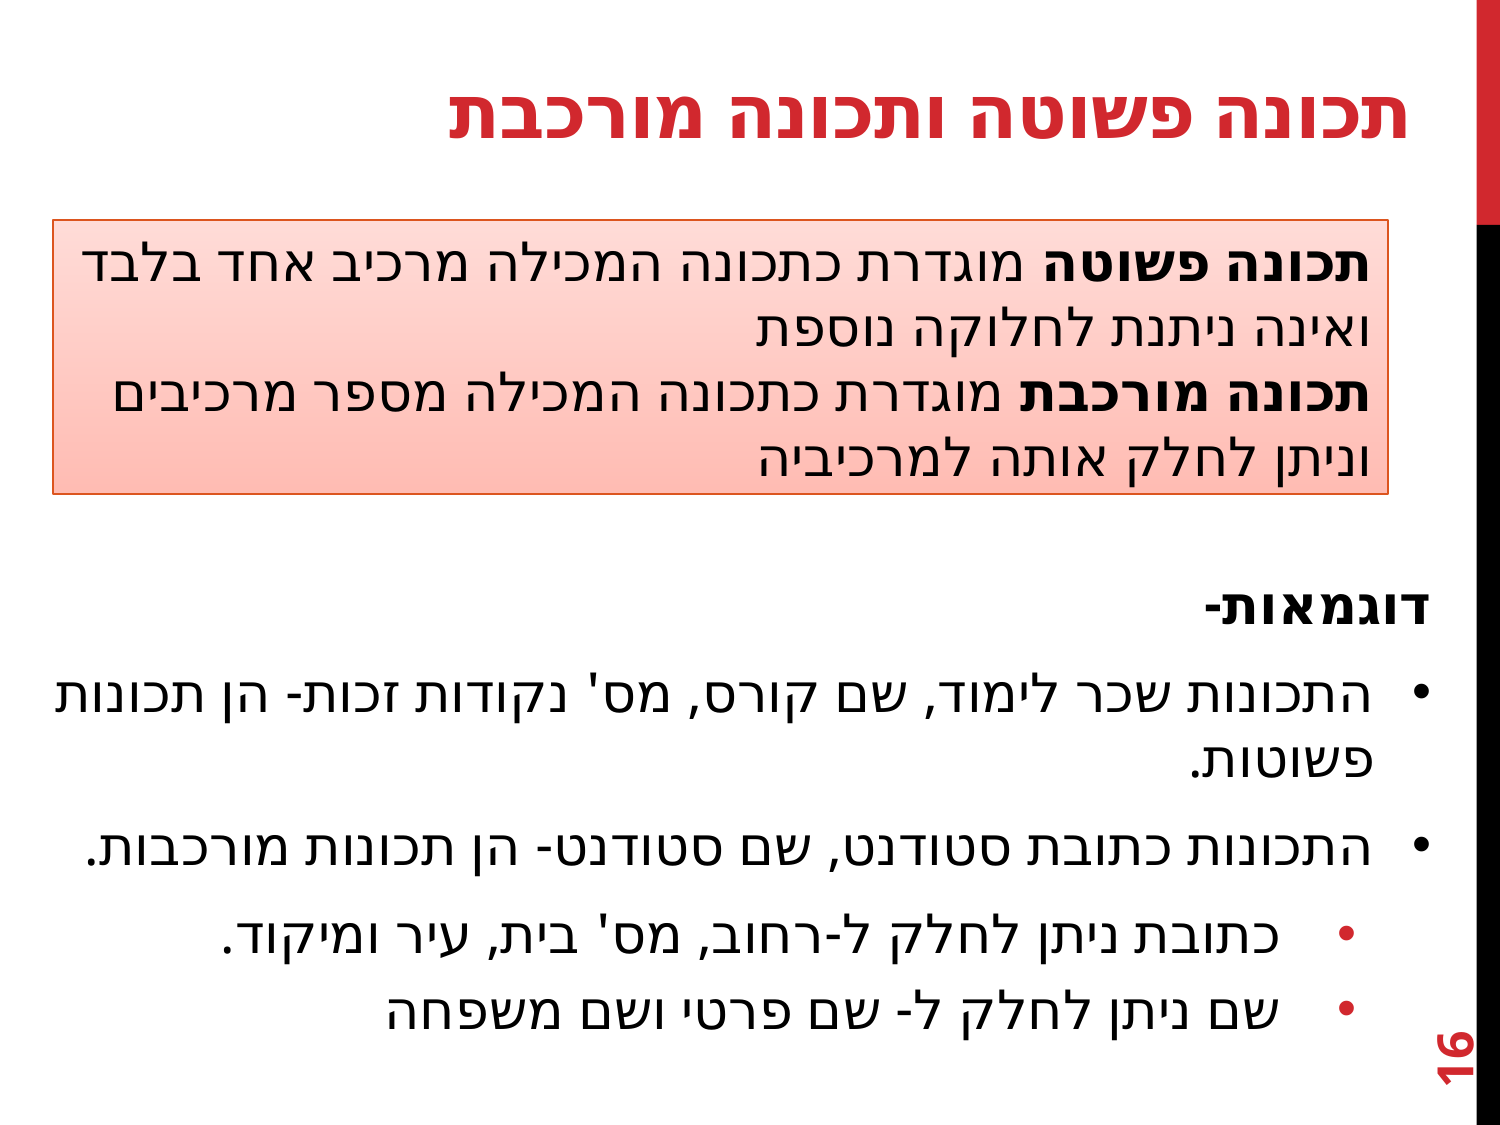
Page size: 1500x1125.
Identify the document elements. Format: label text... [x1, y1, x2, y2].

title תכונה פשוטה ותכונה מורכבת [29, 30, 1429, 161]
list דוגמאות- התכונות שכר לימוד, שם קורס, מס' נקודות זכות- הן תכונות פשוטות. התכונות כתובת סטודנט, שם סטודנט- הן תכונות מורכבות. כתובת ניתן לחלק ל-רחוב, מס' בית, עיר ומיקוד. שם ניתן לחלק ל- שם פרטי ושם משפחה [29, 562, 1447, 1083]
text_box תכונה פשוטה מוגדרת כתכונה המכילה מרכיב אחד בלבד ואינה ניתנת לחלוקה נוספת תכונה מורכבת מוגדרת כתכונה המכילה מספר מרכיבים וניתן לחלק אותה למרכיביה [52, 219, 1389, 495]
slide_number 16 [1427, 887, 1488, 1104]
